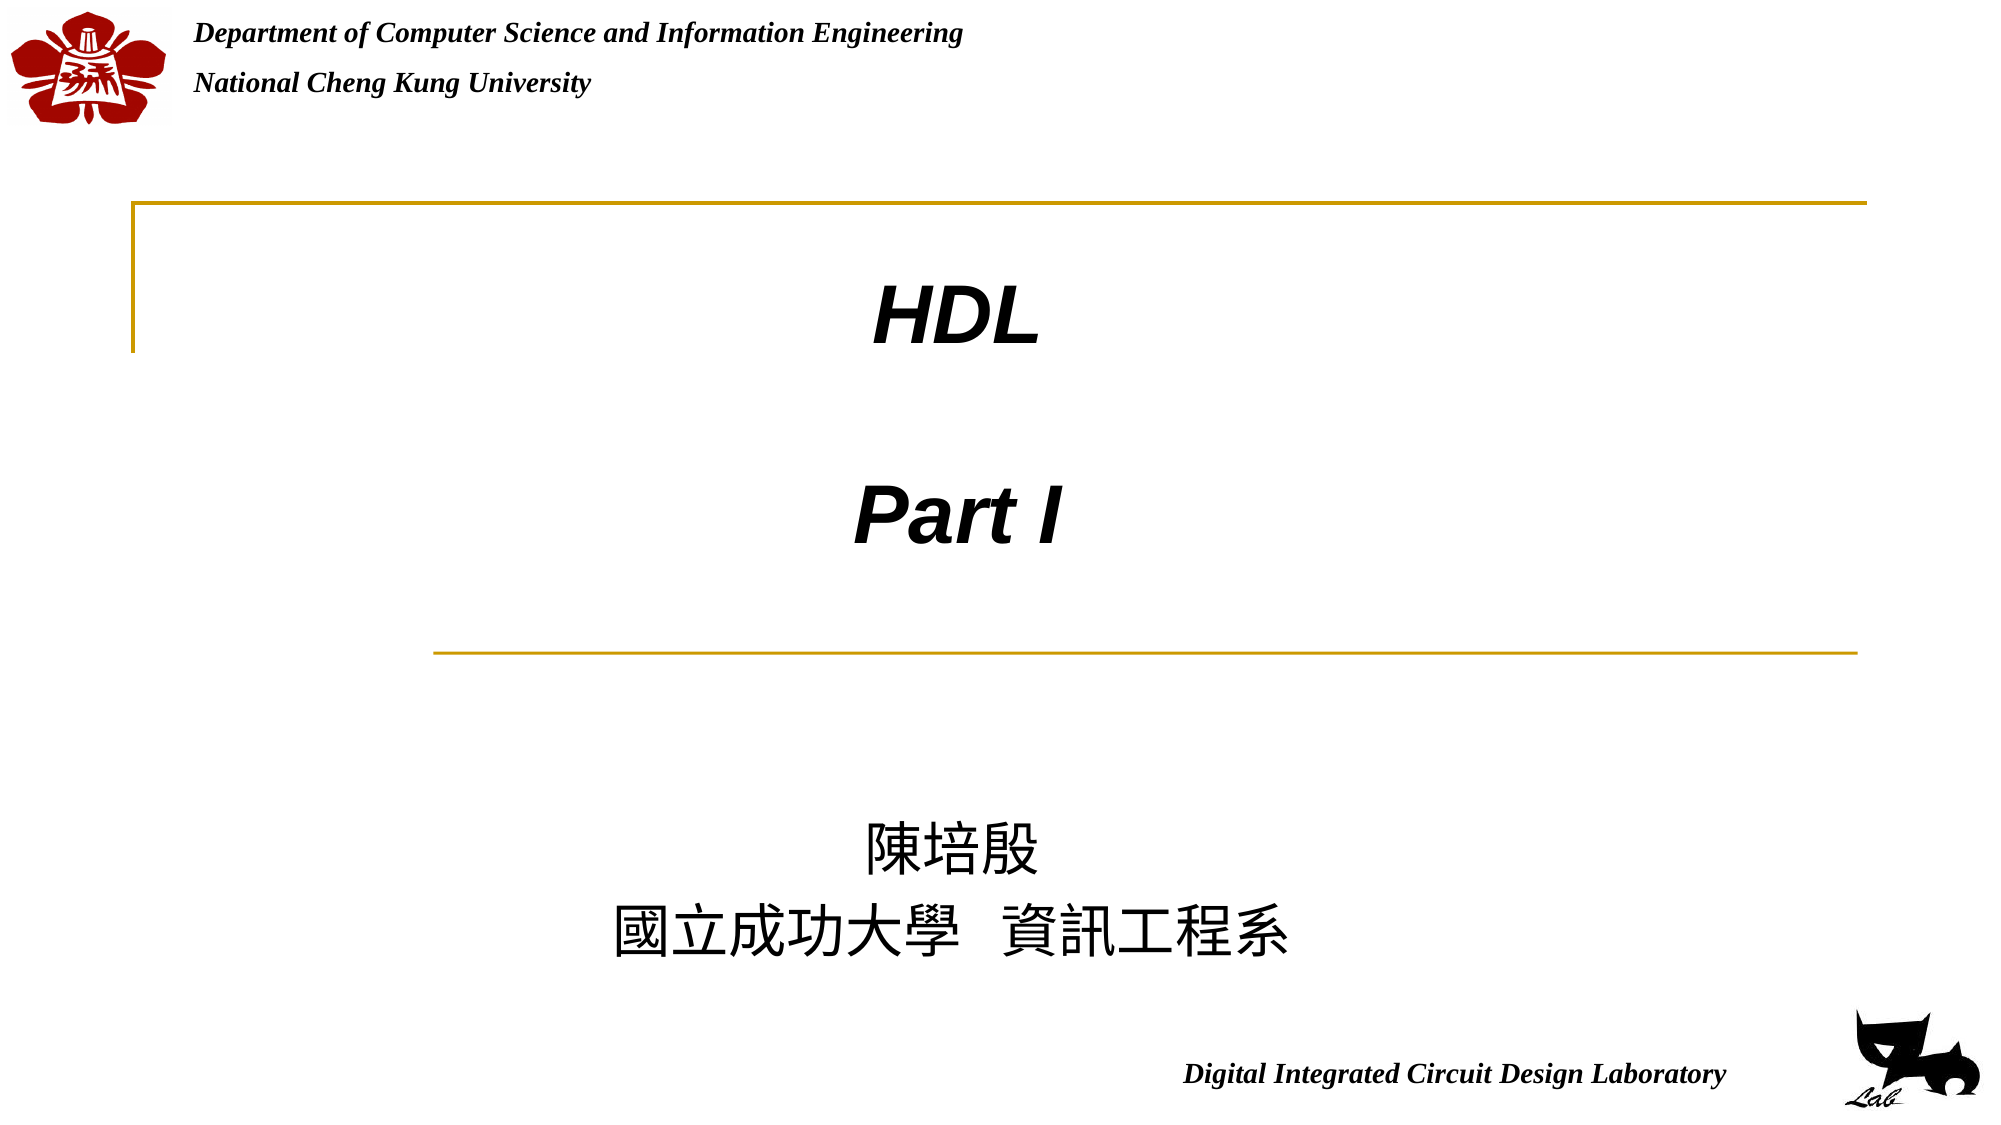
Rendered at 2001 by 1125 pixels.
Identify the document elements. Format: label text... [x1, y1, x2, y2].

picture [1825, 999, 1993, 1118]
picture [7, 7, 172, 126]
title HDL Part I [124, 253, 1792, 541]
subtitle 陳培殷 國立成功大學 資訊工程系 [235, 804, 1669, 1092]
